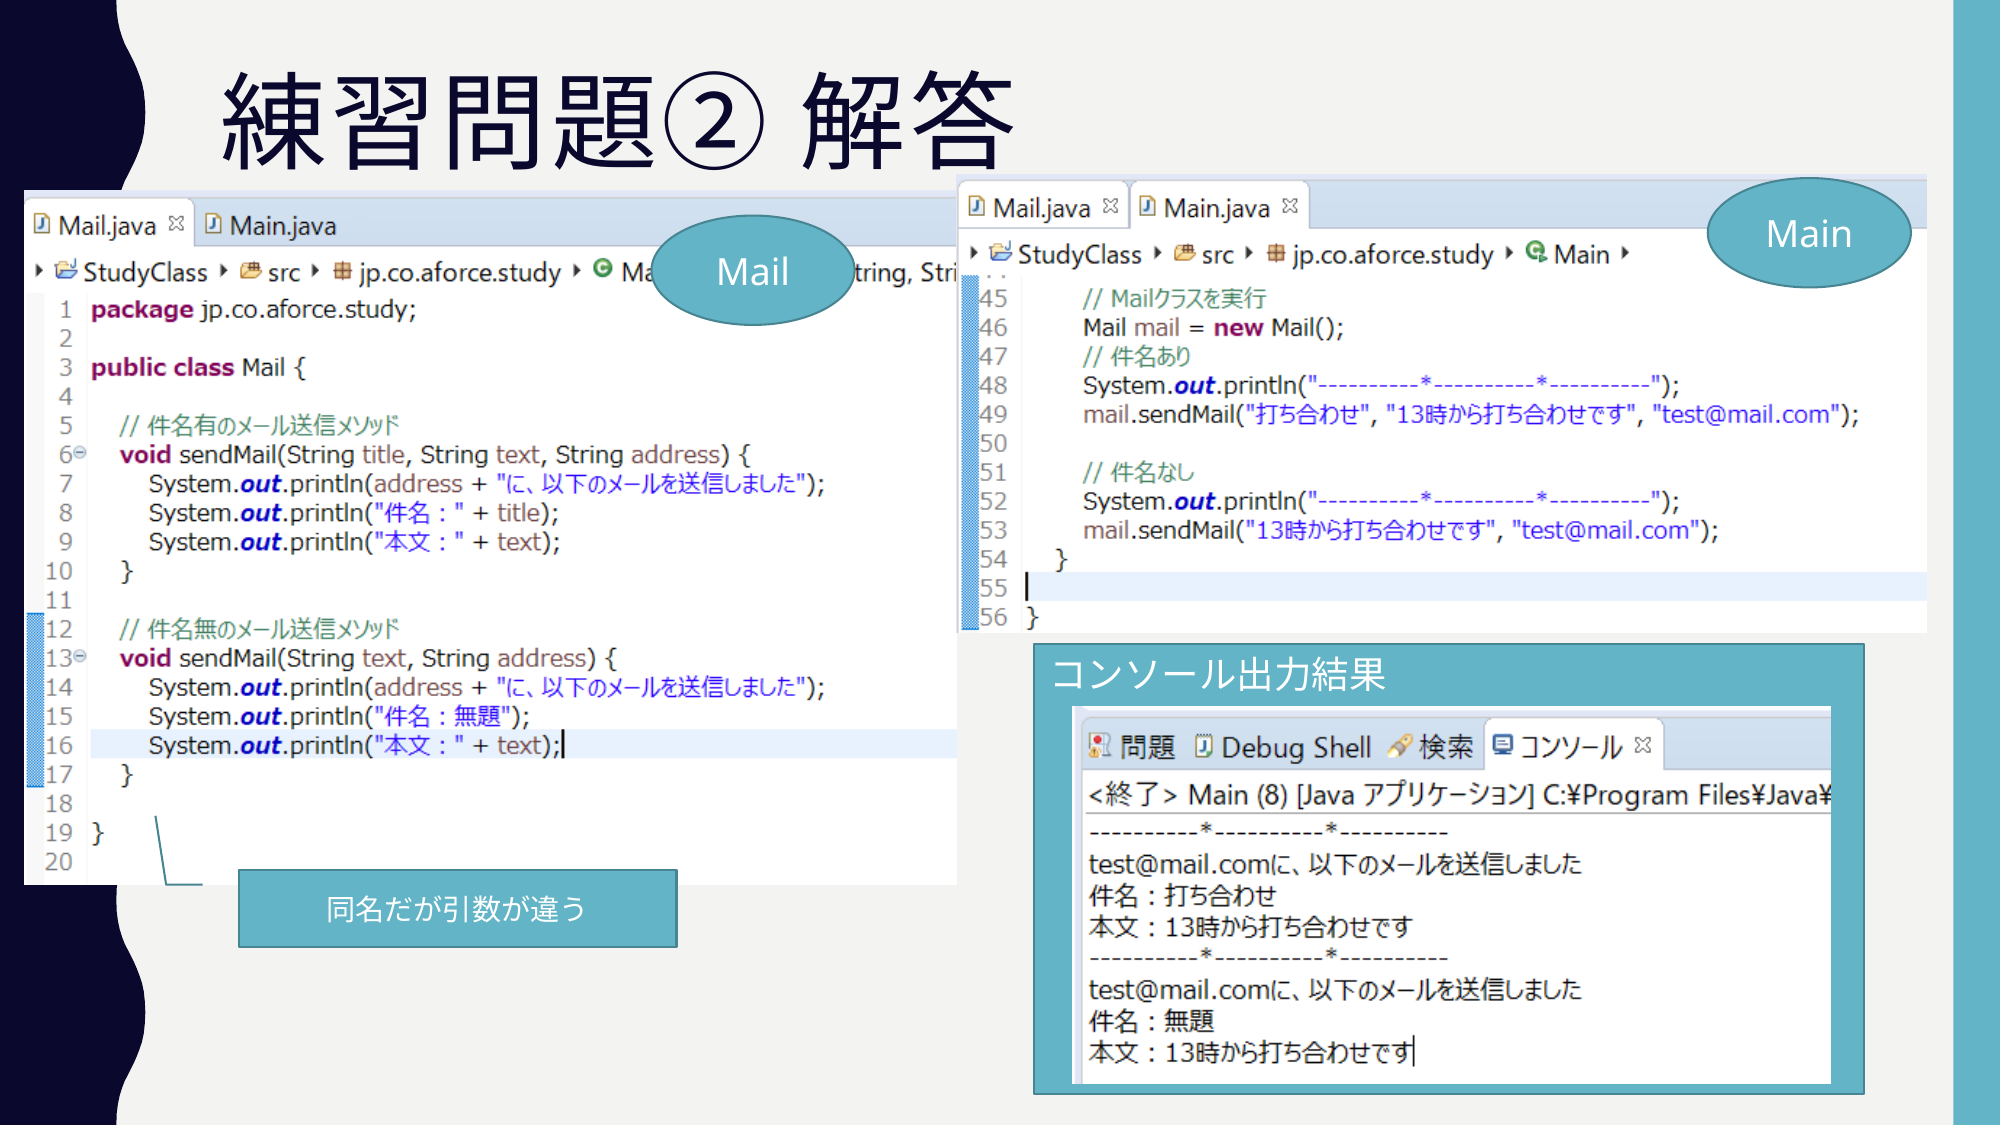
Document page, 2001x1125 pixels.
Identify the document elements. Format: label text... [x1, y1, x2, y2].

picture [1072, 706, 1831, 1084]
title 練習問題② 解答 [205, 62, 1875, 190]
text_box 同名だが引数が違う [238, 885, 678, 948]
text_box コンソール出力結果 [1033, 643, 1865, 1095]
picture [24, 174, 1927, 885]
